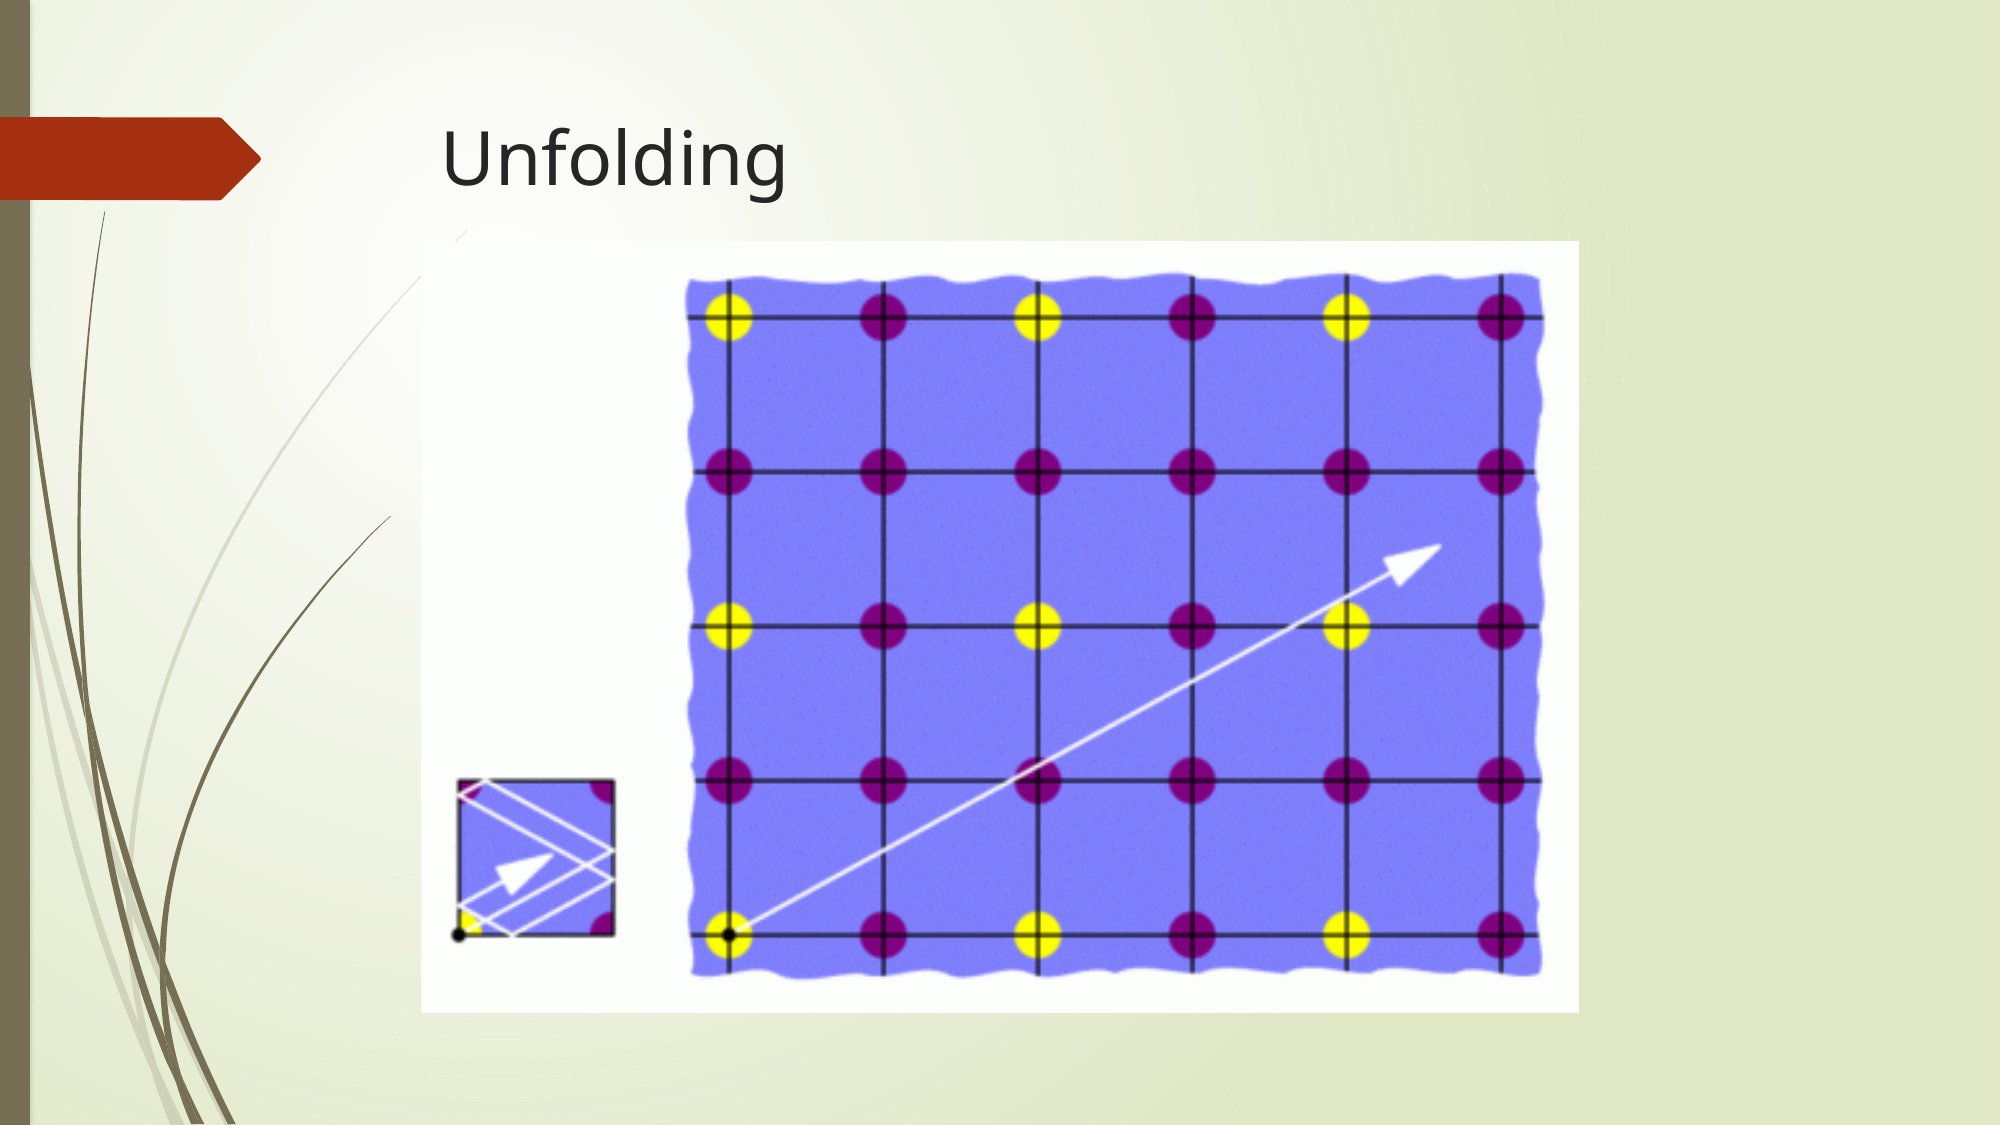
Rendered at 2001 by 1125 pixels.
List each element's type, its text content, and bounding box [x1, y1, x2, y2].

title Unfolding [425, 102, 1888, 313]
picture [421, 240, 1579, 1013]
